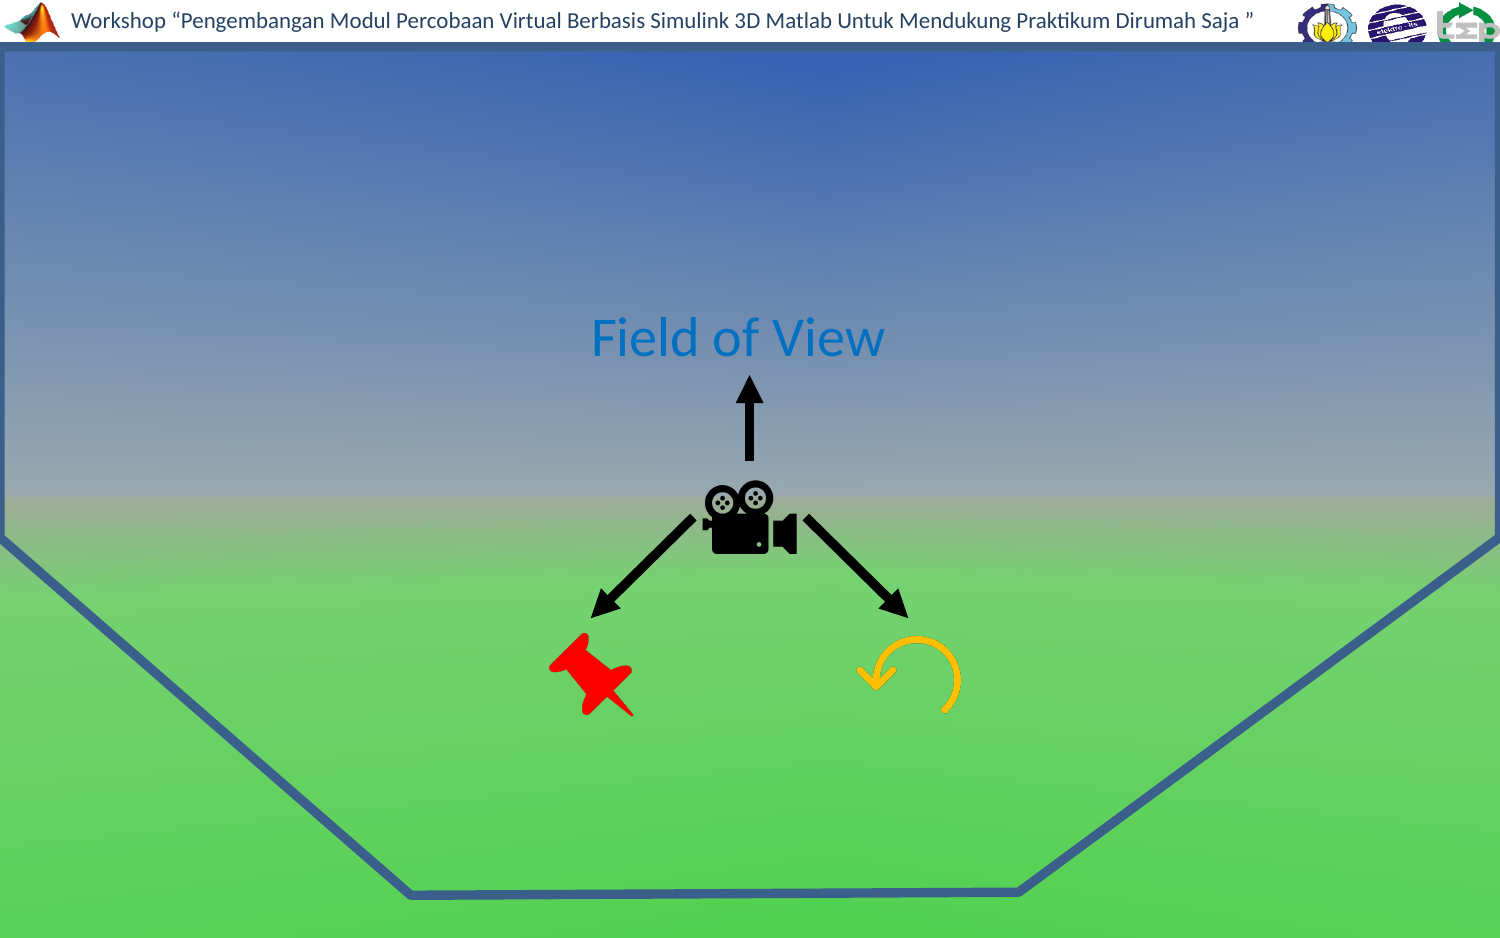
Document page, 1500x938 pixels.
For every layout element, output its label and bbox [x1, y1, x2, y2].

picture [1365, 2, 1429, 44]
picture [1437, 2, 1500, 44]
text_box [805, 516, 909, 619]
picture [1294, 0, 1360, 44]
picture [0, 46, 1500, 938]
picture [3, 2, 60, 44]
text_box [590, 516, 694, 619]
